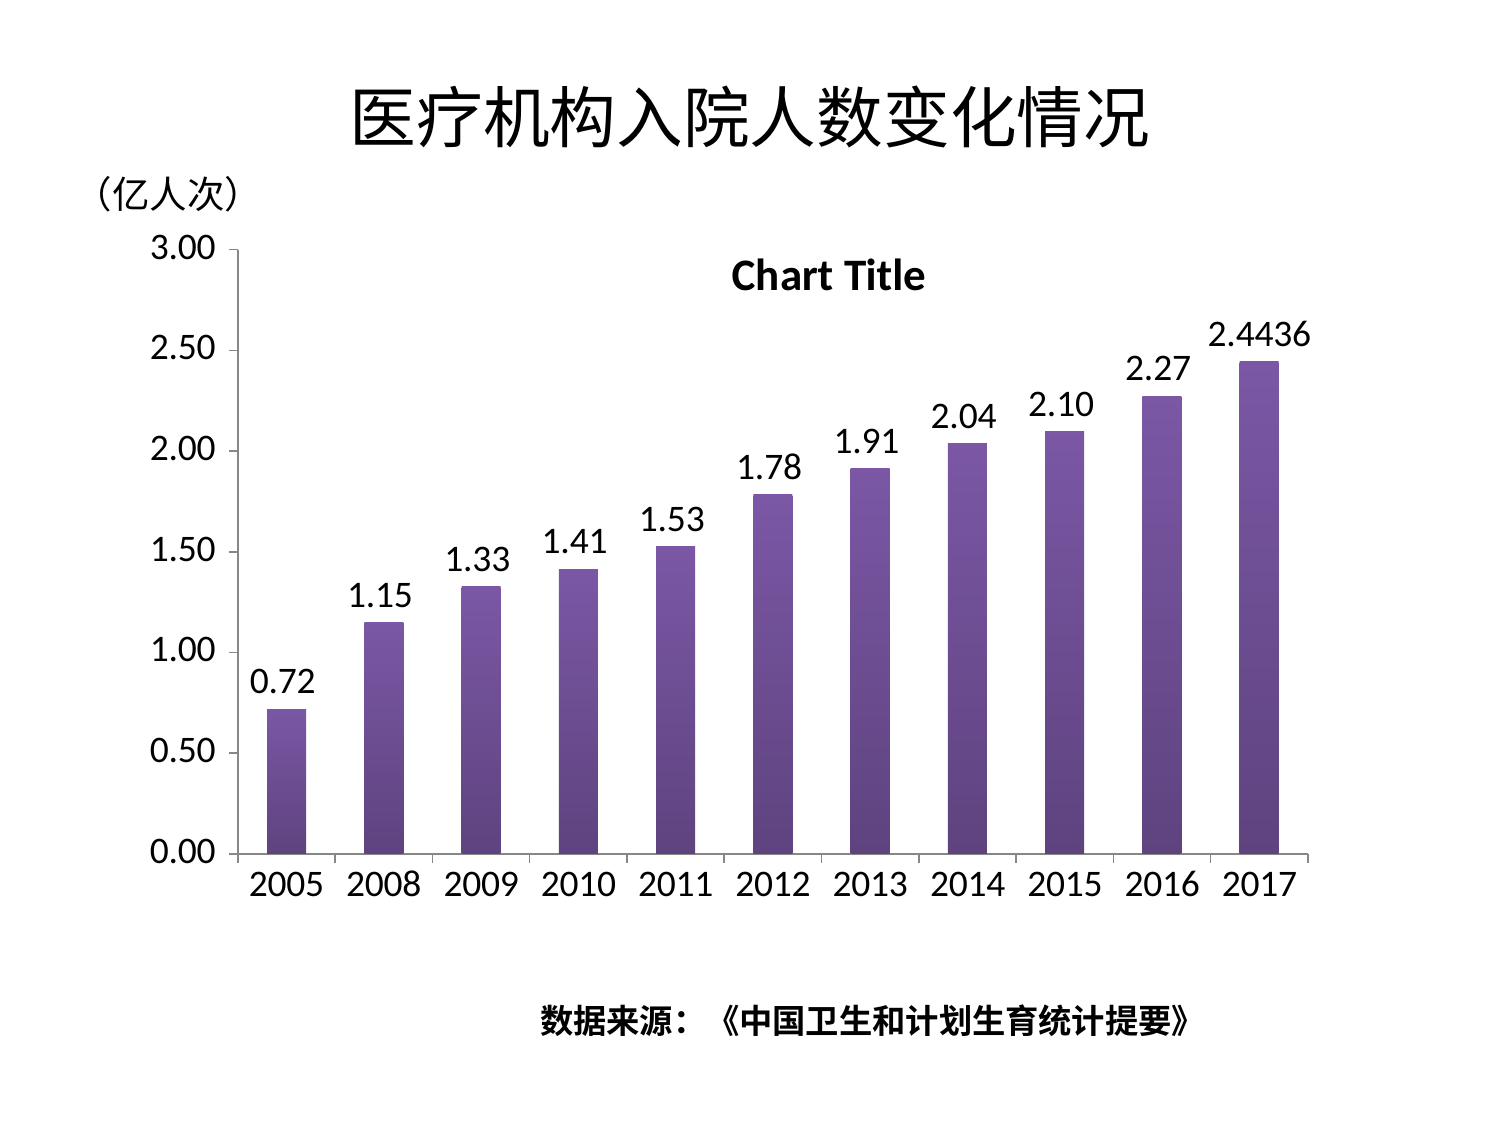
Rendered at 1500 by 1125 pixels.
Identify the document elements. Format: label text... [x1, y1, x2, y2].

text_box 数据来源：《中国卫生和计划生育统计提要》 [525, 992, 1388, 1047]
text_box （亿人次） [59, 163, 277, 223]
title 医疗机构入院人数变化情况 [75, 68, 1425, 164]
chart [64, 218, 1500, 956]
